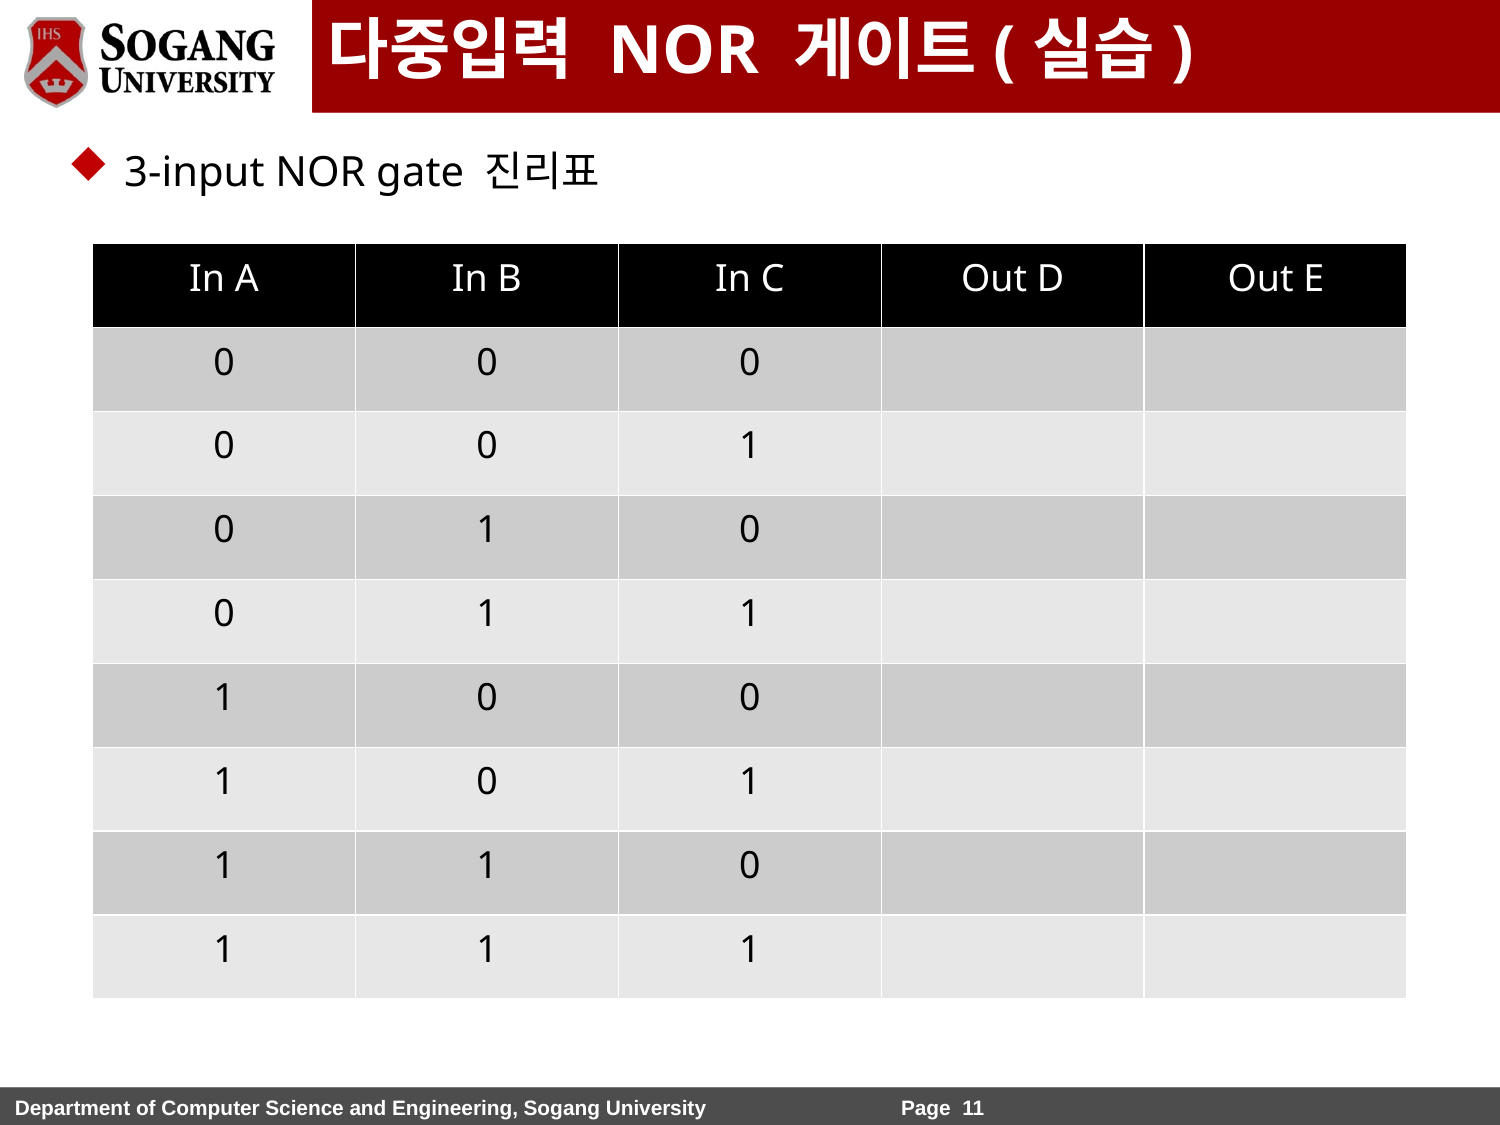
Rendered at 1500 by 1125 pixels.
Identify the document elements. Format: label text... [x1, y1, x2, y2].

table_cell [1145, 580, 1406, 663]
table_cell [1145, 832, 1406, 914]
table_cell [1145, 328, 1406, 411]
table_cell 1 [356, 496, 618, 579]
table_cell 1 [619, 916, 881, 998]
table_cell 0 [619, 328, 881, 411]
table_cell 0 [356, 412, 618, 495]
table_cell [882, 748, 1143, 830]
table_cell [882, 832, 1143, 914]
table_cell 1 [356, 580, 618, 663]
table_cell 0 [356, 748, 618, 830]
table_cell 1 [619, 580, 881, 663]
table_cell [882, 580, 1143, 663]
text_box 다중입력 NOR 게이트(실습) [312, 0, 1500, 114]
table_cell [1145, 496, 1406, 579]
table_cell [1145, 412, 1406, 495]
text_box 3-input NOR gate 진리표 [53, 137, 1424, 1059]
table_cell [882, 496, 1143, 579]
table_cell 0 [619, 496, 881, 579]
table_cell 1 [93, 748, 355, 830]
table_header In A [93, 244, 355, 327]
table_cell 1 [356, 832, 618, 914]
picture [99, 23, 275, 93]
table_cell [882, 328, 1143, 411]
table_cell [1145, 916, 1406, 998]
table_cell 0 [619, 832, 881, 914]
table_cell 1 [93, 664, 355, 747]
table_cell 0 [356, 664, 618, 747]
picture [24, 17, 88, 108]
table_cell 1 [356, 916, 618, 998]
table_cell 0 [356, 328, 618, 411]
table_cell 0 [93, 580, 355, 663]
table_header In B [356, 244, 618, 327]
table_cell 0 [619, 664, 881, 747]
table_cell 1 [619, 412, 881, 495]
table_cell 1 [93, 916, 355, 998]
table_header Out E [1145, 244, 1406, 327]
table_cell [1145, 748, 1406, 830]
table_header Out D [882, 244, 1143, 327]
table_cell [882, 664, 1143, 747]
table_cell [882, 916, 1143, 998]
table_cell [1145, 664, 1406, 747]
table_cell [882, 412, 1143, 495]
table_cell 1 [93, 832, 355, 914]
table_cell 0 [93, 412, 355, 495]
table_header In C [619, 244, 881, 327]
table_cell 1 [619, 748, 881, 830]
table_cell 0 [93, 496, 355, 579]
table_cell 0 [93, 328, 355, 411]
